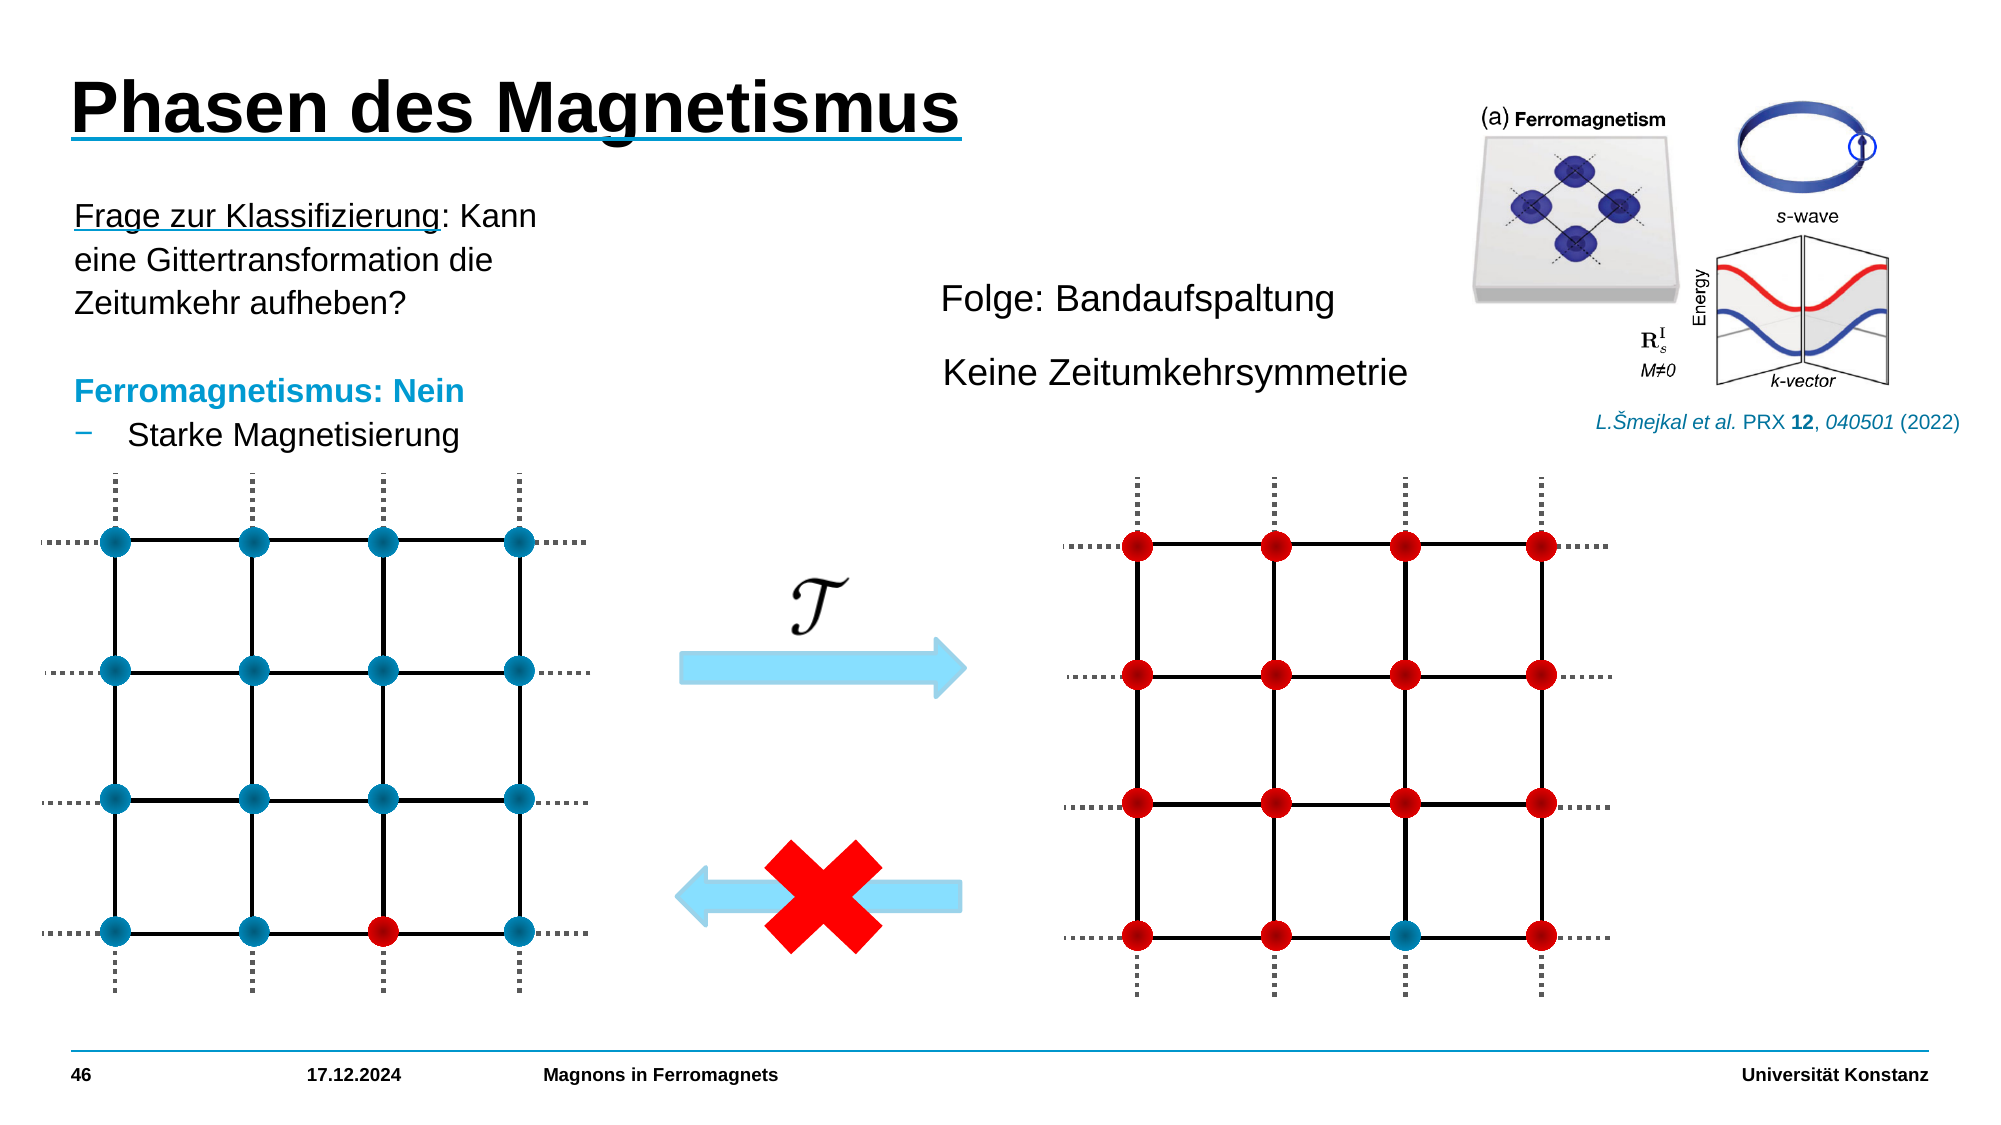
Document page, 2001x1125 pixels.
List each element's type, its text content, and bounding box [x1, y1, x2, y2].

text_box [762, 837, 885, 957]
list Frage zur Klassifizierung: Kann eine Gittertransformation die Zeitumkehr aufheben? Ferromagnetismus: Nein Starke Magnetisierung [74, 191, 598, 946]
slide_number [306, 1058, 512, 1094]
picture [779, 558, 858, 645]
text_box Keine Zeitumkehrsymmetrie [777, 340, 1424, 401]
text_box [856, 879, 963, 914]
title Phasen des Magnetismus [70, 66, 1457, 191]
slide_number 46 [70, 1058, 276, 1094]
footer Magnons in Ferromagnets [543, 1058, 1489, 1094]
text_box [679, 636, 967, 700]
text_box Folge: Bandaufspaltung [925, 266, 1351, 327]
picture [1450, 100, 1902, 393]
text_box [40, 472, 591, 993]
text_box L.Šmejkal et al. PRX 12, 040501 (2022) [1581, 401, 1976, 442]
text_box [1062, 476, 1613, 997]
text_box [674, 865, 790, 928]
